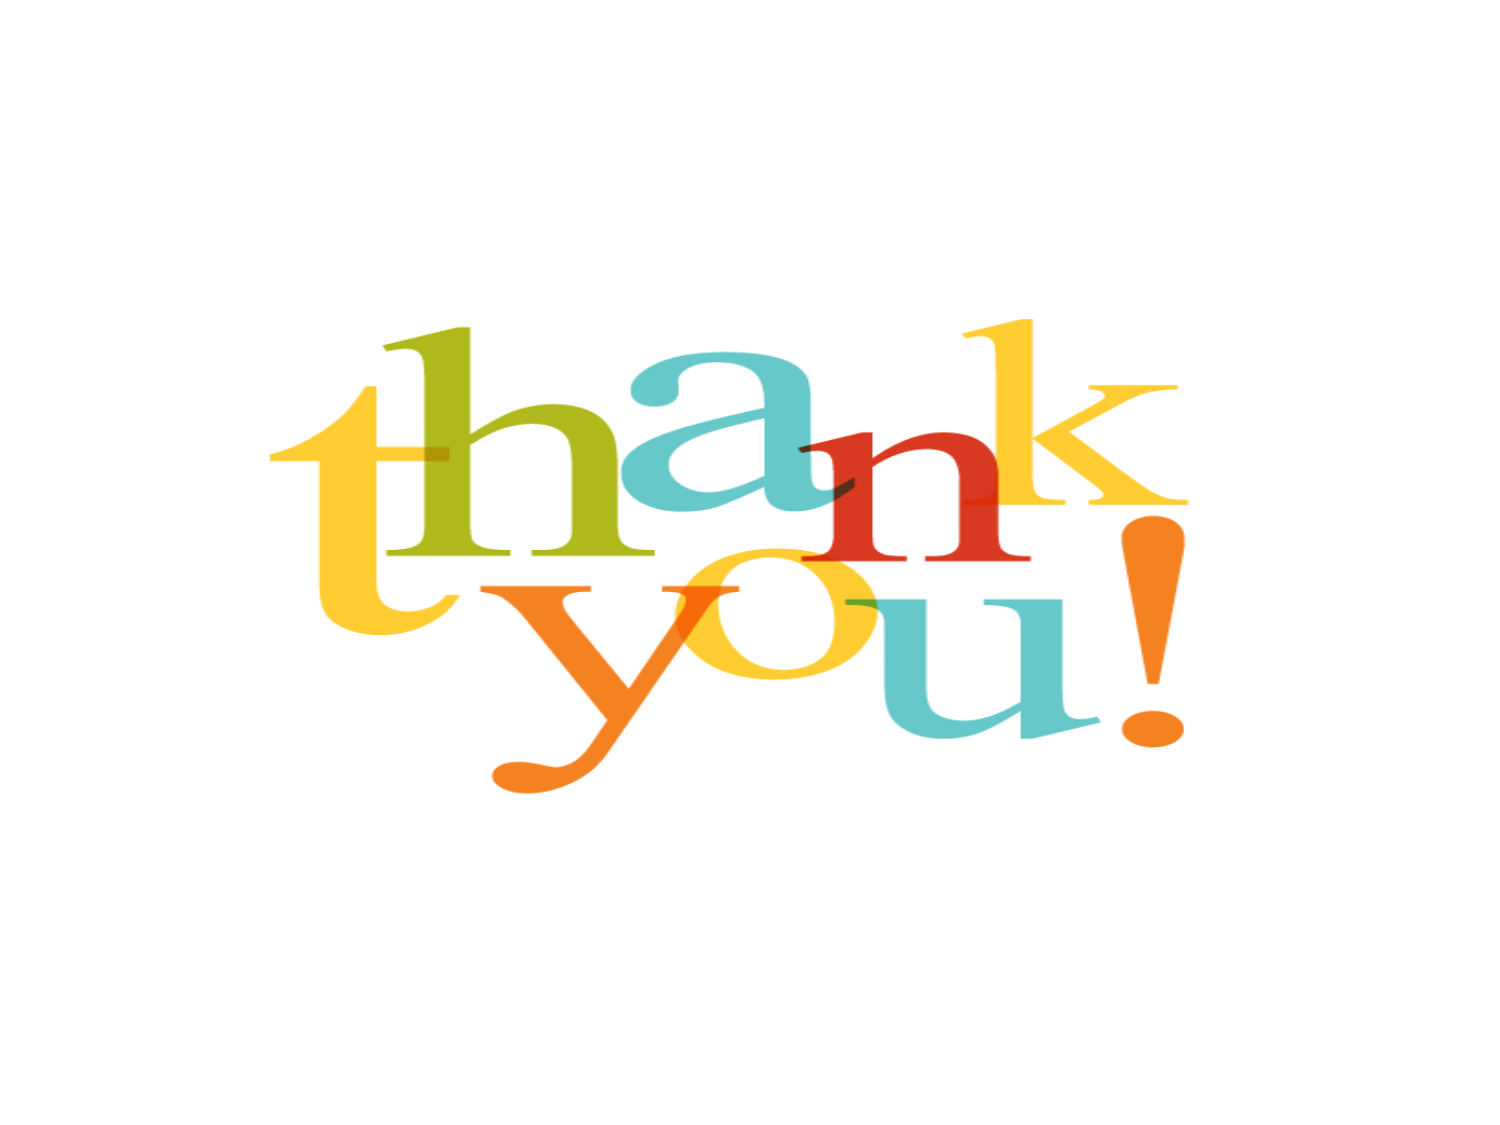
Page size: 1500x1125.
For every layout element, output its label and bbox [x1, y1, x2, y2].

picture [224, 193, 1259, 826]
